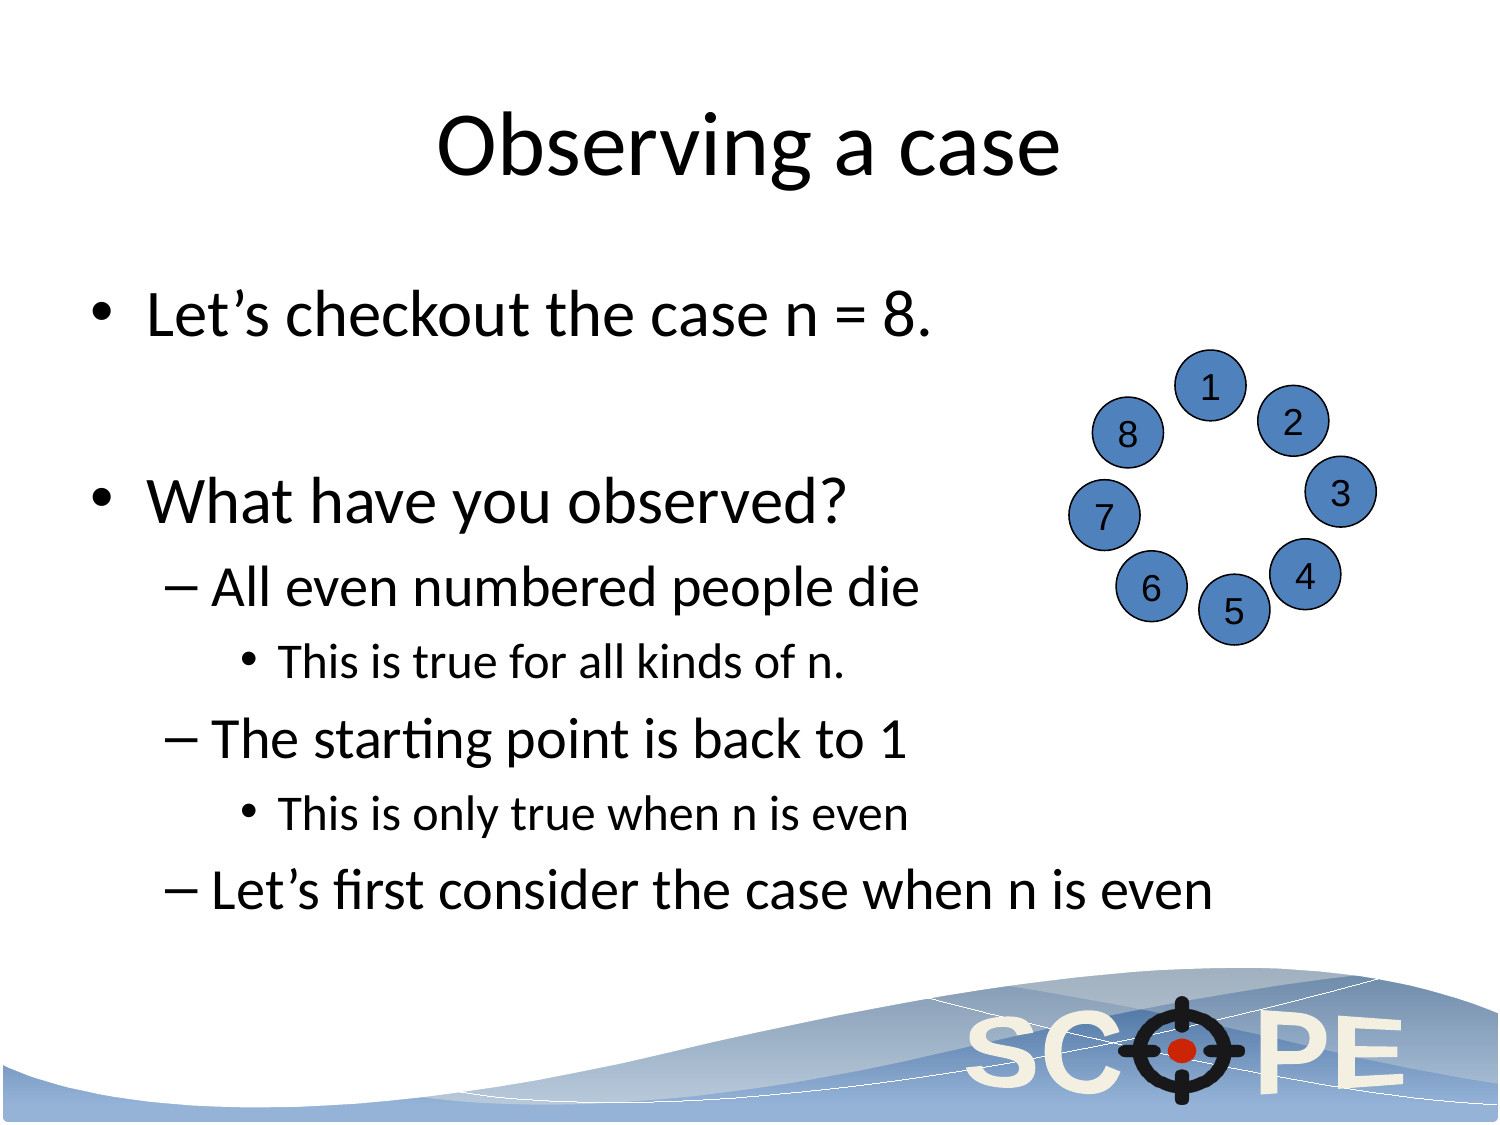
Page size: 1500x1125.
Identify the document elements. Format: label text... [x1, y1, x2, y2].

list Let’s checkout the case n = 8. What have you observed? All even numbered people die This is true for all kinds of n. The starting point is back to 1 This is only true when n is even Let’s first consider the case when n is even [75, 262, 1425, 1005]
text_box 4 [1269, 538, 1341, 610]
text_box 7 [1068, 479, 1141, 551]
title Observing a case [75, 45, 1425, 233]
text_box 5 [1198, 574, 1270, 646]
text_box 8 [1092, 397, 1164, 468]
text_box 3 [1305, 456, 1377, 528]
text_box 6 [1116, 550, 1188, 622]
text_box 1 [1174, 350, 1247, 421]
text_box 2 [1257, 385, 1329, 457]
picture [1118, 1005, 1245, 1105]
